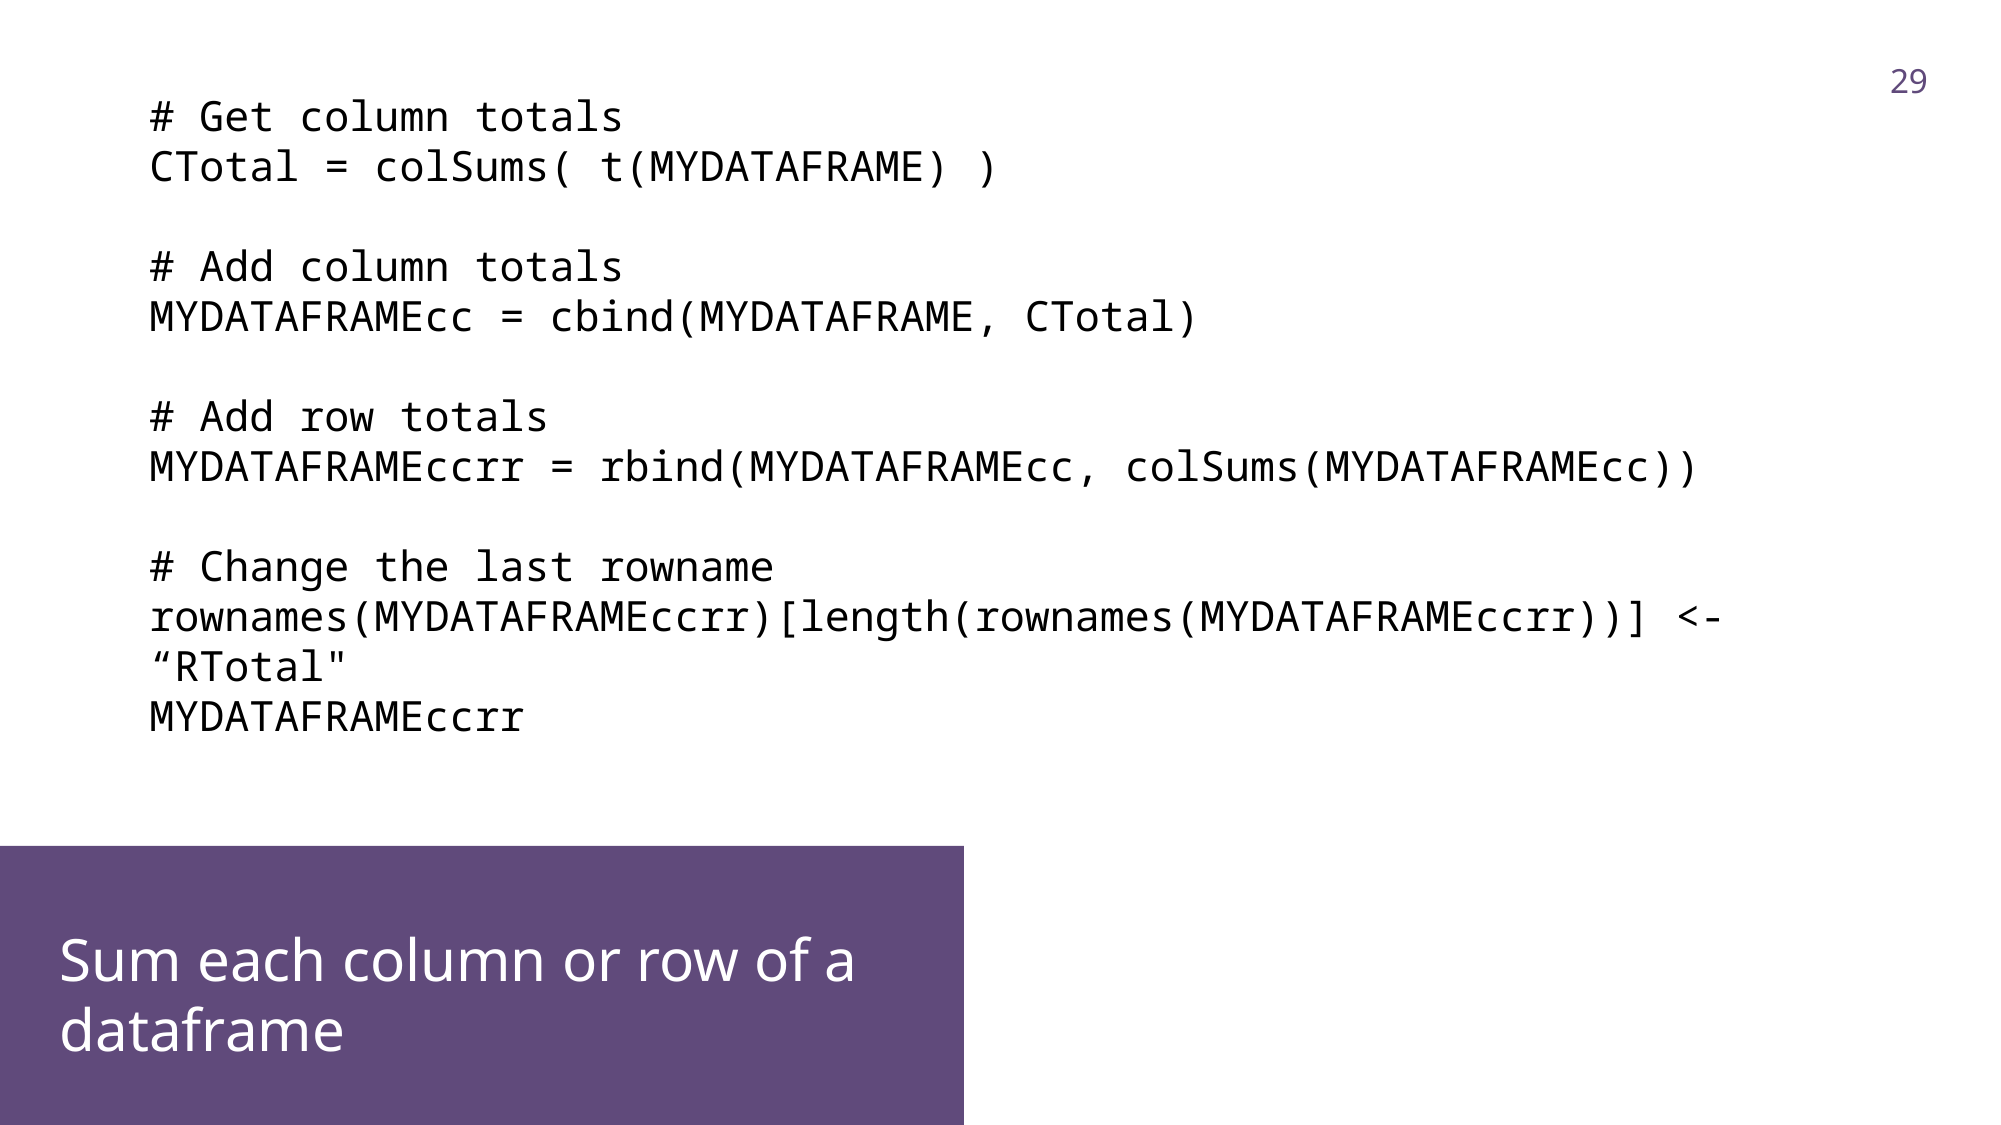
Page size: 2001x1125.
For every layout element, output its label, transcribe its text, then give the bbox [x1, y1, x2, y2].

text_box Sum each column or row of a dataframe [0, 845, 965, 1125]
text_box # Get column totals CTotal = colSums( t(MYDATAFRAME) ) # Add column totals MYDATAFRAMEcc = cbind(MYDATAFRAME, CTotal) # Add row totals MYDATAFRAMEccrr = rbind(MYDATAFRAMEcc, colSums(MYDATAFRAMEcc)) # Change the last rowname rownames(MYDATAFRAMEccrr)[length(rownames(MYDATAFRAMEccrr))] <- “RTotal" MYDATAFRAMEccrr [134, 82, 1955, 747]
slide_number 29 [1822, 52, 1943, 113]
